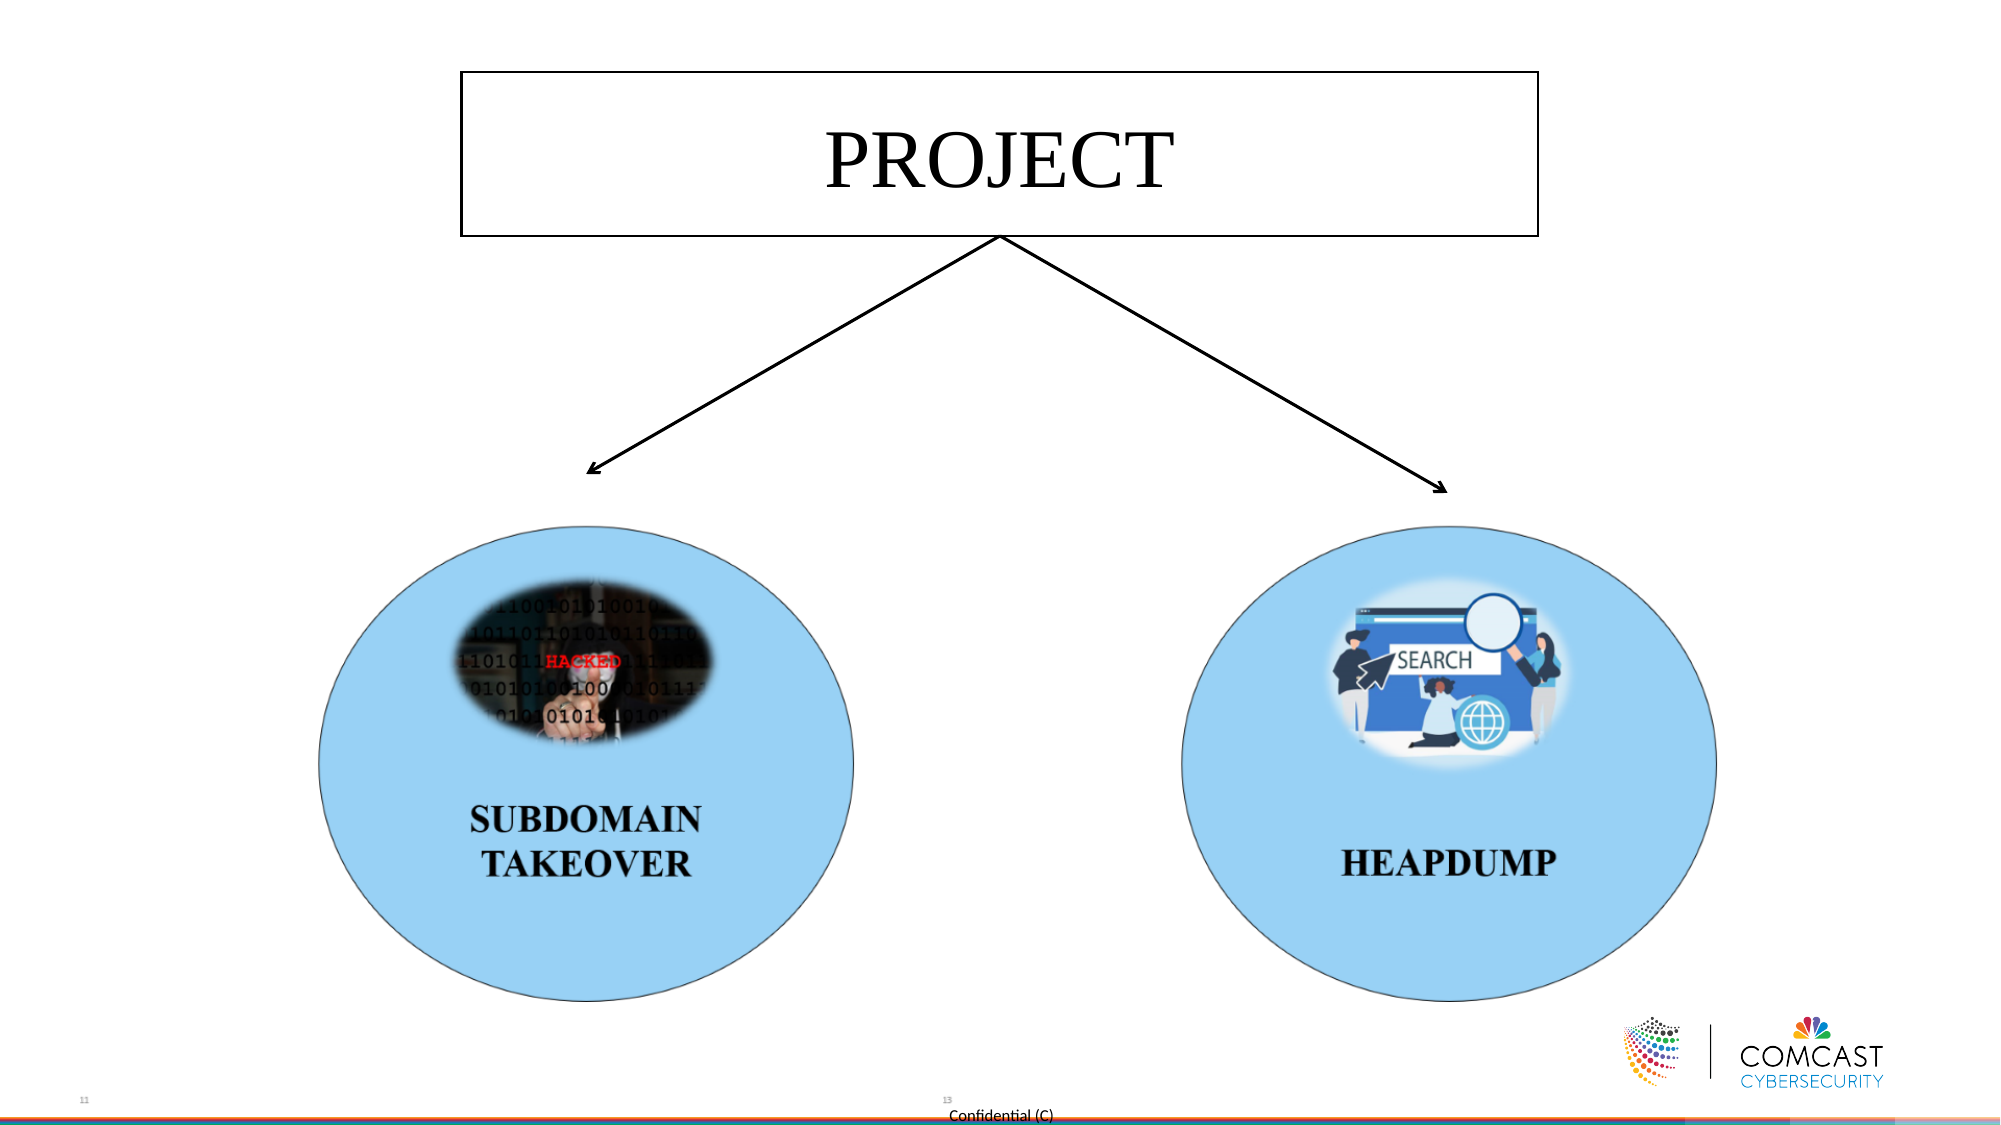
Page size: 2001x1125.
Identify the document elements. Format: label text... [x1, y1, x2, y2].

picture [0, 492, 2001, 1125]
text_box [999, 235, 1448, 493]
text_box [586, 235, 999, 475]
text_box PROJECT [460, 71, 1539, 237]
